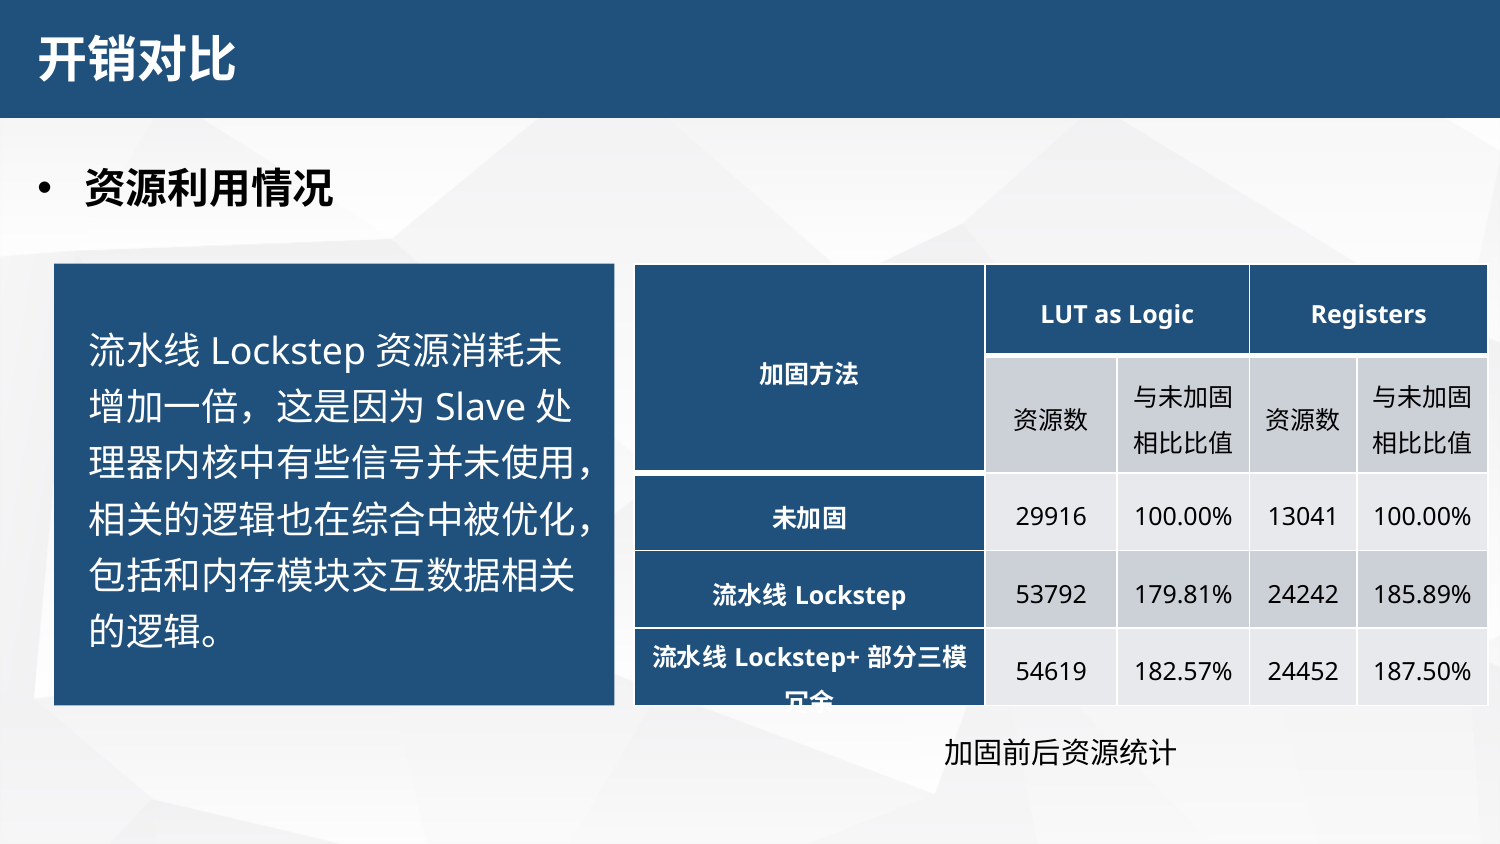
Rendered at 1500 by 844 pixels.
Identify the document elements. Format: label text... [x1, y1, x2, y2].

table_header Registers [1250, 265, 1487, 353]
table_cell 24242 [1250, 551, 1356, 627]
table_cell 资源数 [1250, 358, 1356, 472]
text_box 流水线Lockstep资源消耗未增加一倍，这是因为Slave处理器内核中有些信号并未使用，相关的逻辑也在综合中被优化，包括和内存模块交互数据相关的逻辑。 [73, 308, 595, 661]
table_cell 24452 [1250, 629, 1356, 705]
table_cell 13041 [1250, 474, 1356, 550]
table_cell 与未加固相比比值 [1118, 358, 1249, 472]
table_cell 流水线Lockstep [635, 551, 984, 627]
table_header 加固方法 [635, 265, 984, 470]
text_box 加固前后资源统计 [849, 726, 1273, 777]
text_box 资源利用情况 [22, 142, 555, 220]
text_box [53, 263, 616, 707]
table_cell 100.00% [1358, 474, 1487, 550]
text_box 开销对比 [22, 19, 715, 95]
table_cell 185.89% [1358, 551, 1487, 627]
picture [0, 118, 1500, 844]
table_cell 未加固 [635, 476, 984, 550]
table_cell 179.81% [1118, 551, 1249, 627]
table_header LUT as Logic [986, 265, 1249, 353]
table_cell 54619 [986, 629, 1116, 705]
table_cell 187.50% [1358, 629, 1487, 705]
table_cell 与未加固相比比值 [1358, 358, 1487, 472]
table_cell 53792 [986, 551, 1116, 627]
table_cell 100.00% [1118, 474, 1249, 550]
table_cell 29916 [986, 474, 1116, 550]
table_cell 流水线Lockstep+部分三模冗余 [635, 629, 984, 705]
table_cell 资源数 [986, 358, 1116, 472]
table_cell 182.57% [1118, 629, 1249, 705]
